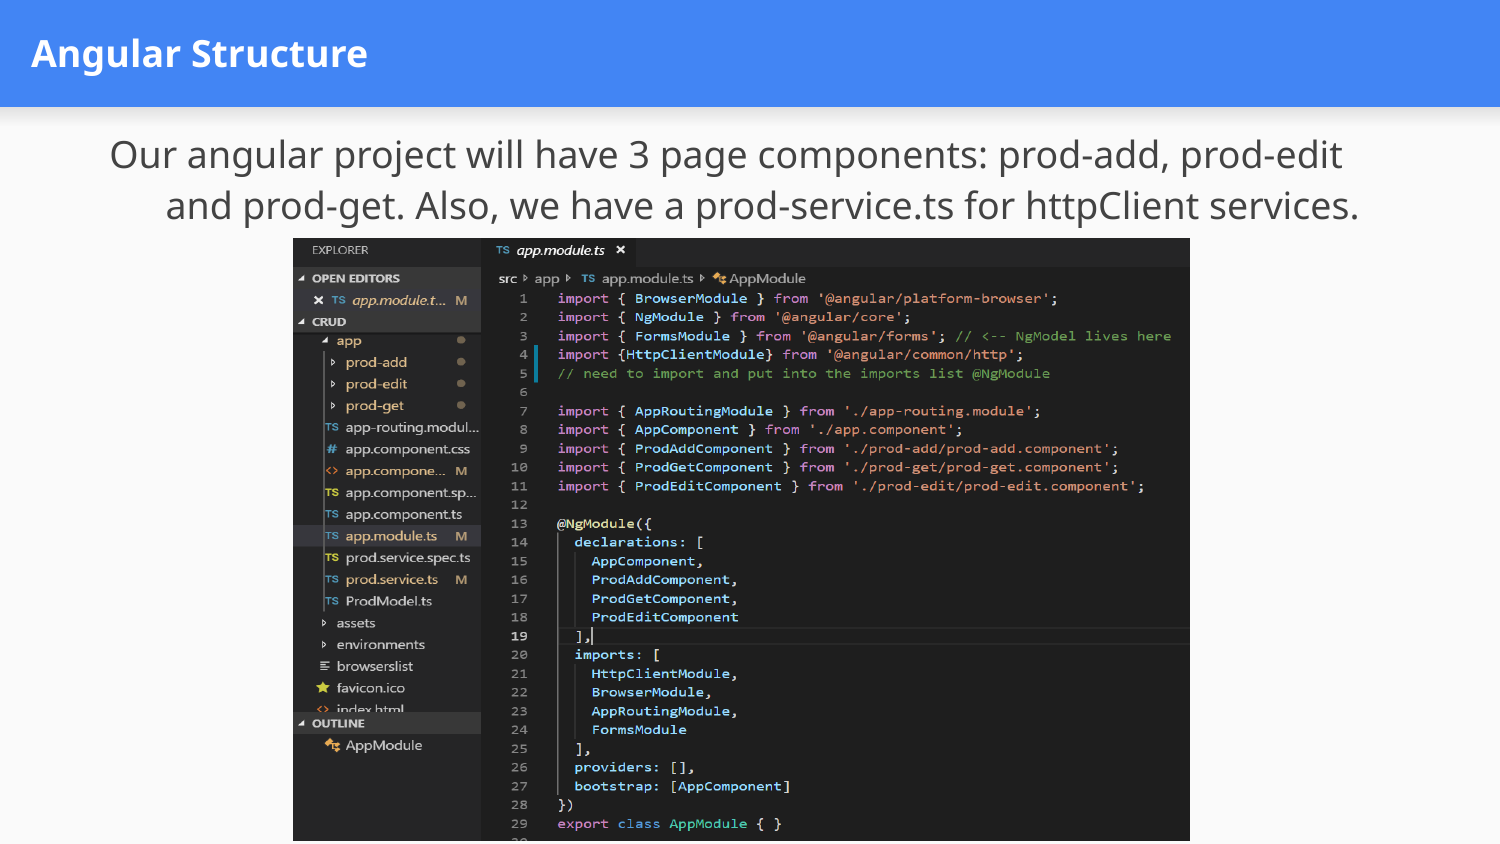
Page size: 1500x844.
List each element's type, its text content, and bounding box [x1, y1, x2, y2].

list Our angular project will have 3 page components: prod-add, prod-edit and prod-get. Also, we have a prod-service.ts for httpClient services. [75, 109, 1425, 719]
picture [293, 237, 1191, 842]
title Angular Structure [16, 2, 1464, 102]
